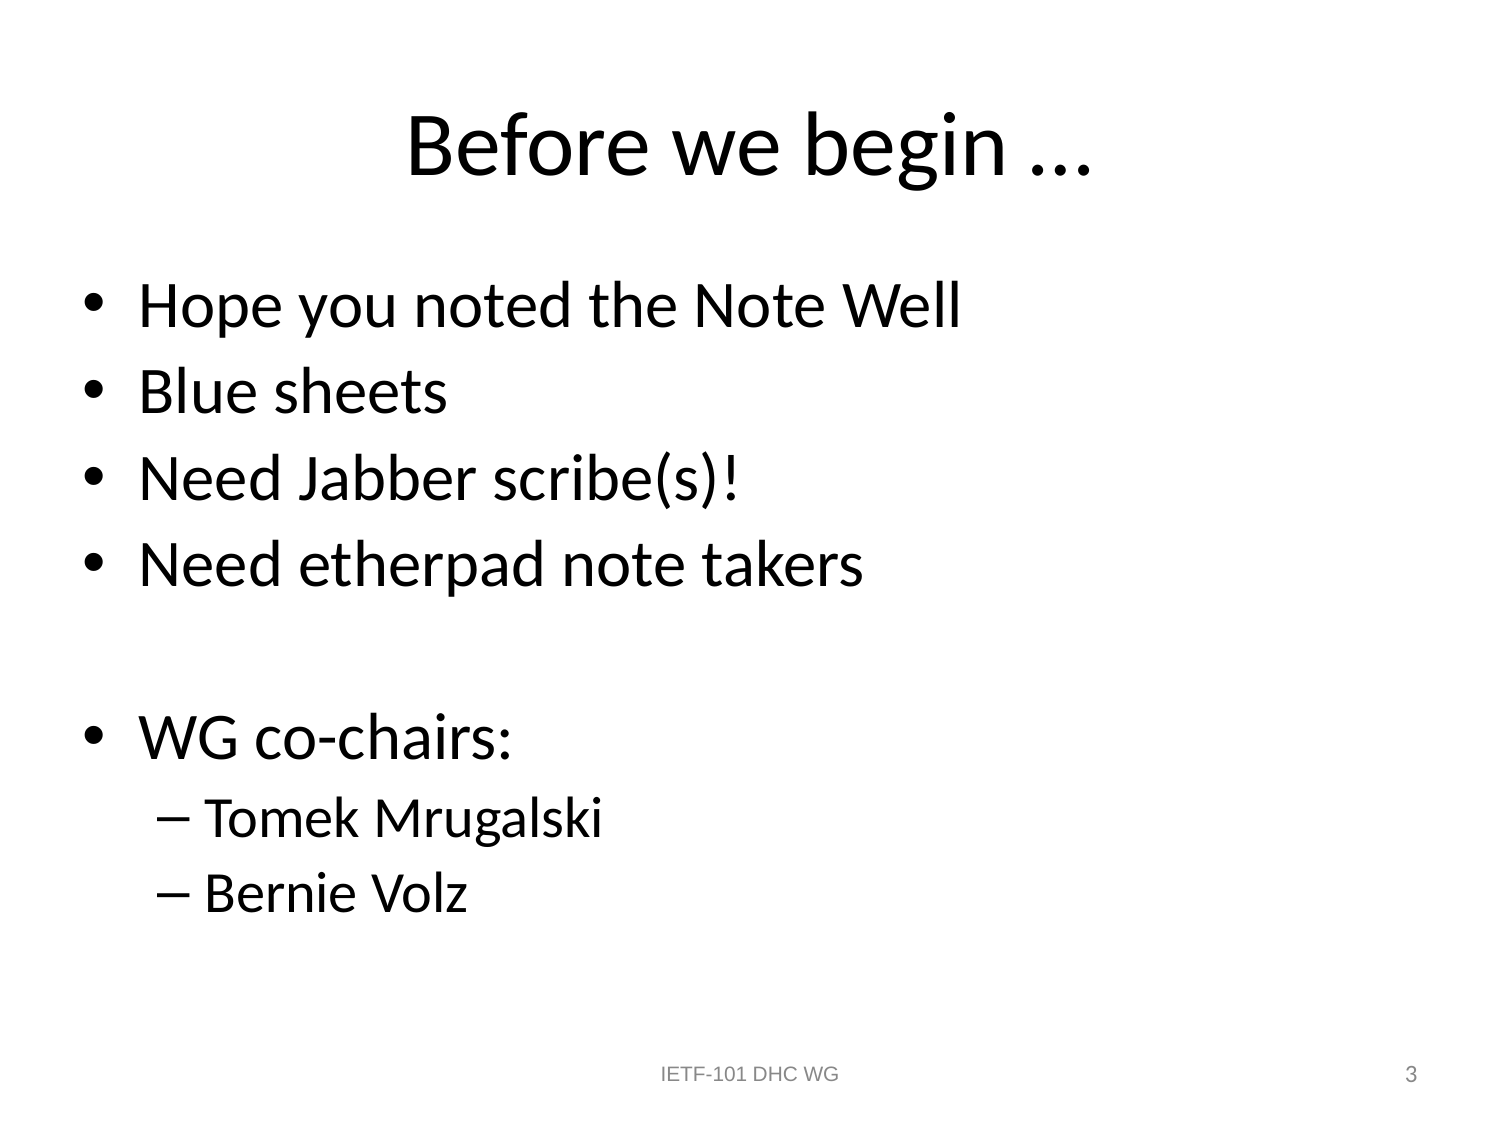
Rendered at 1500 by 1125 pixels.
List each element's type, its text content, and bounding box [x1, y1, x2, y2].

text_box IETF-101 DHC WG [512, 1052, 988, 1093]
slide_number 3 [1394, 1050, 1426, 1096]
title Before we begin … [74, 44, 1426, 234]
list Hope you noted the Note Well Blue sheets Need Jabber scribe(s)! Need etherpad note takers WG co-chairs: Tomek Mrugalski Bernie Volz [74, 261, 1426, 1006]
